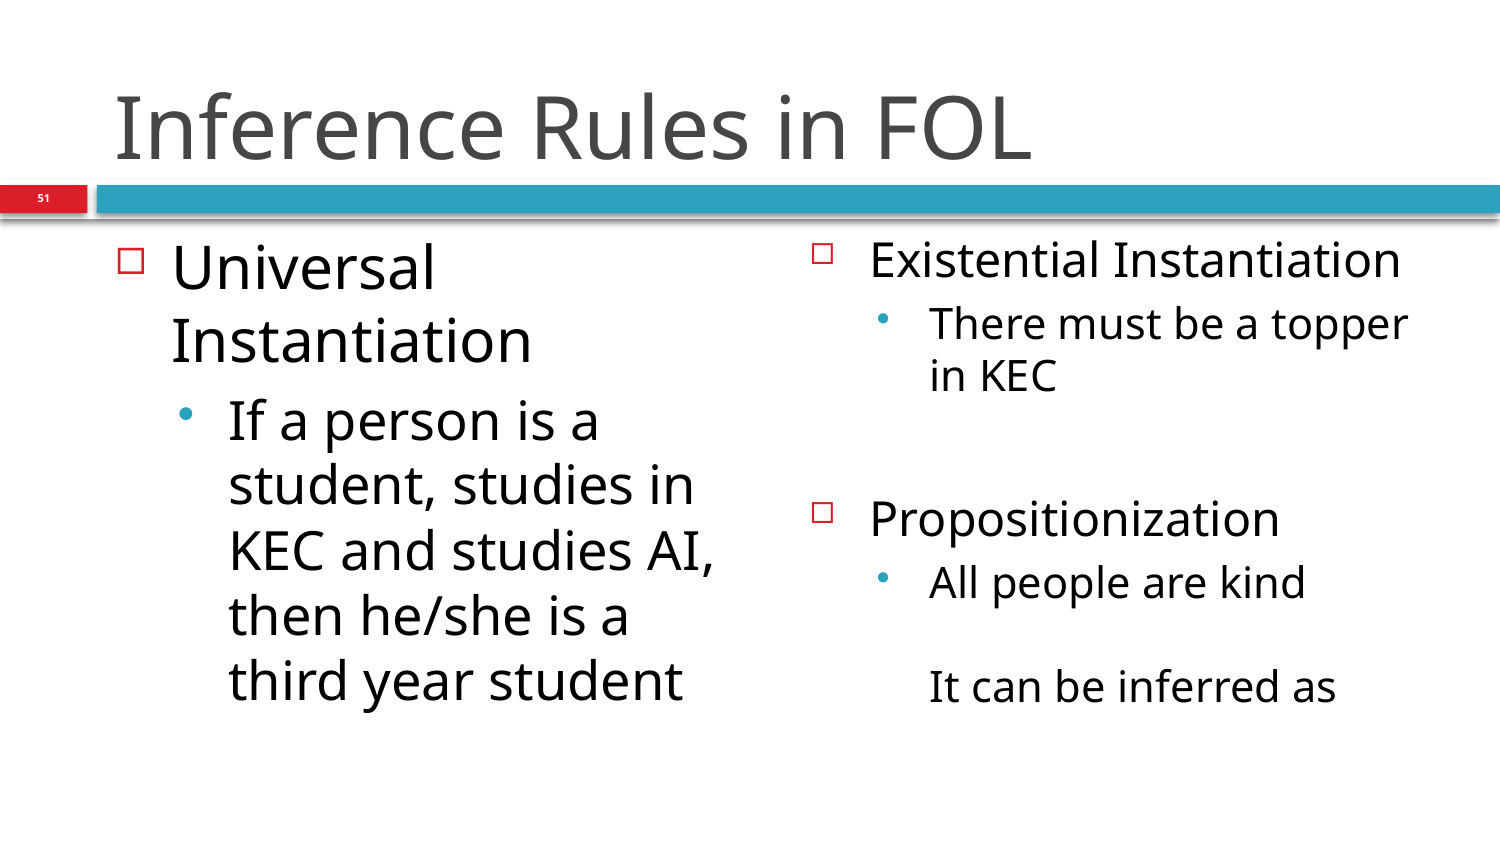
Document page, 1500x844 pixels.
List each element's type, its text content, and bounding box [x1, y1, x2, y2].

title Inference Rules in FOL [99, 19, 1438, 185]
slide_number 51 [0, 184, 88, 215]
